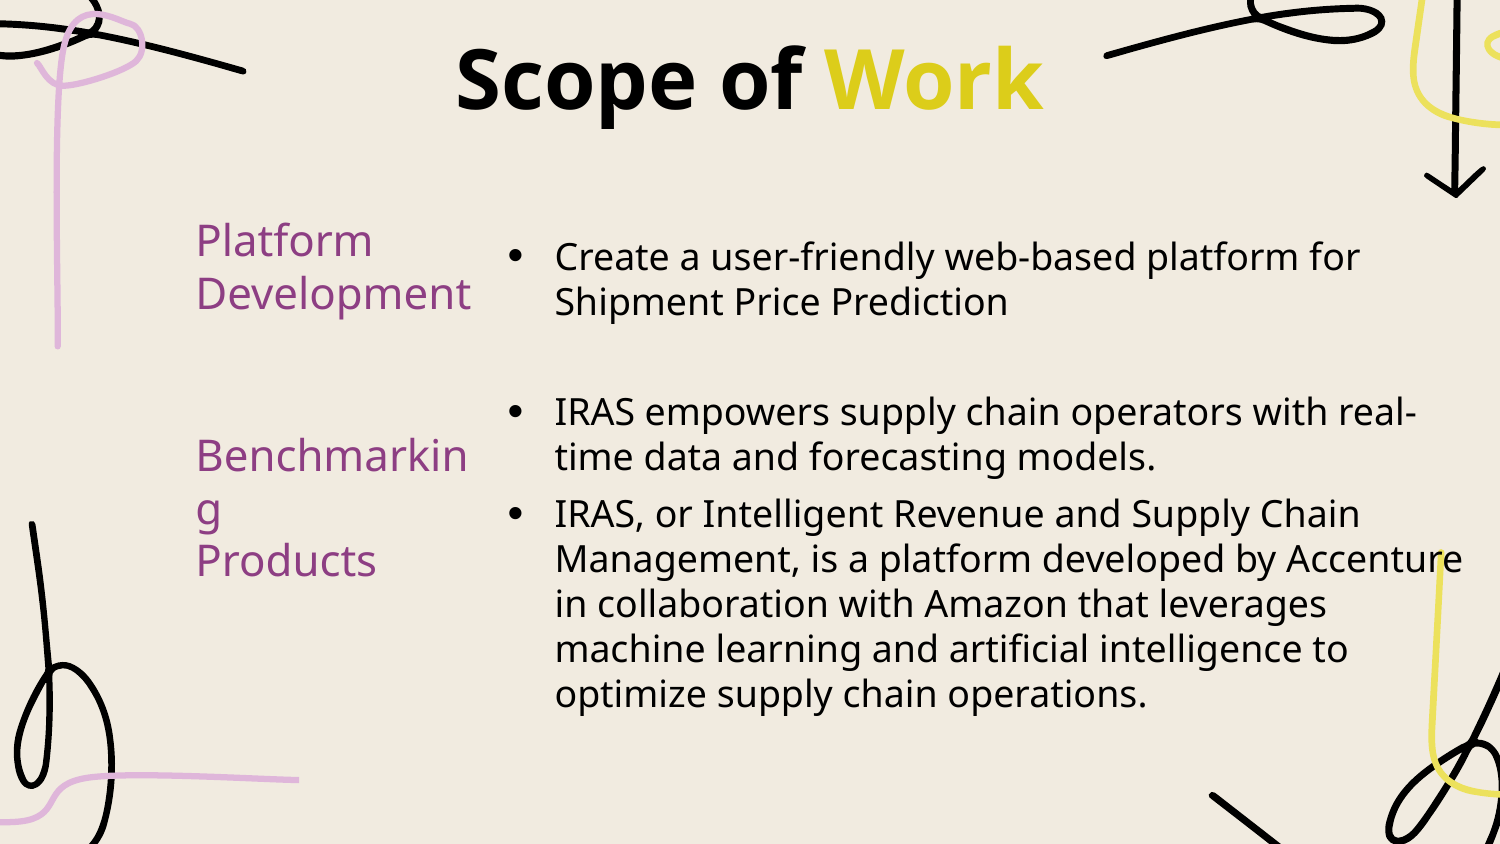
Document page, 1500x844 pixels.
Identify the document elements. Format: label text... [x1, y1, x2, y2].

title Scope of Work [118, 36, 1382, 115]
text_box Platform Development [180, 198, 502, 315]
text_box Benchmarking Products [180, 413, 492, 530]
text_box IRAS empowers supply chain operators with real-time data and forecasting models. IRAS, or Intelligent Revenue and Supply Chain Management, is a platform developed by Accenture in collaboration with Amazon that leverages machine learning and artificial intelligence to optimize supply chain operations. [492, 380, 1485, 723]
text_box Create a user-friendly web-based platform for Shipment Price Prediction [492, 225, 1448, 330]
